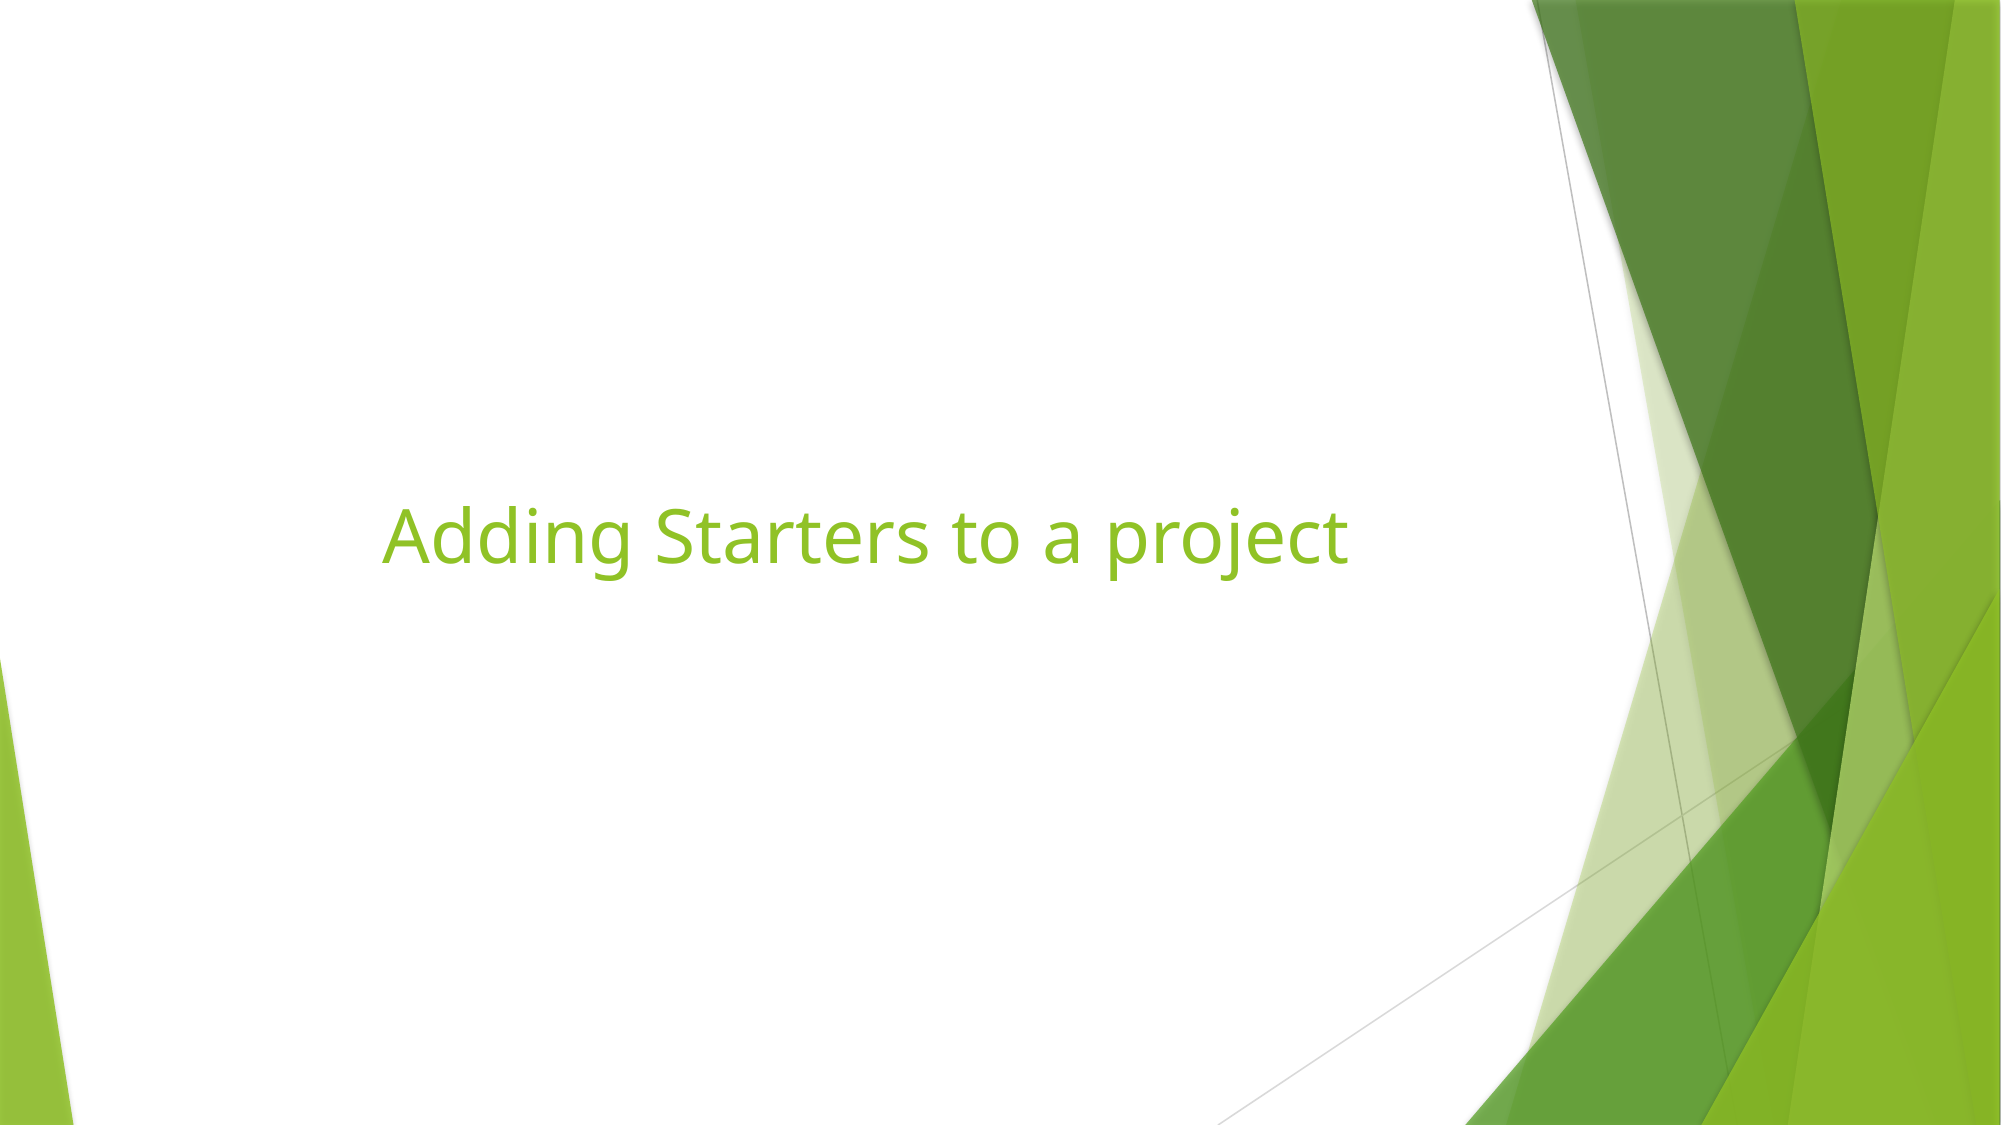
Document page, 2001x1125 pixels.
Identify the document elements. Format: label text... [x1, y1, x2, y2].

title Adding Starters to a project [161, 481, 1572, 699]
